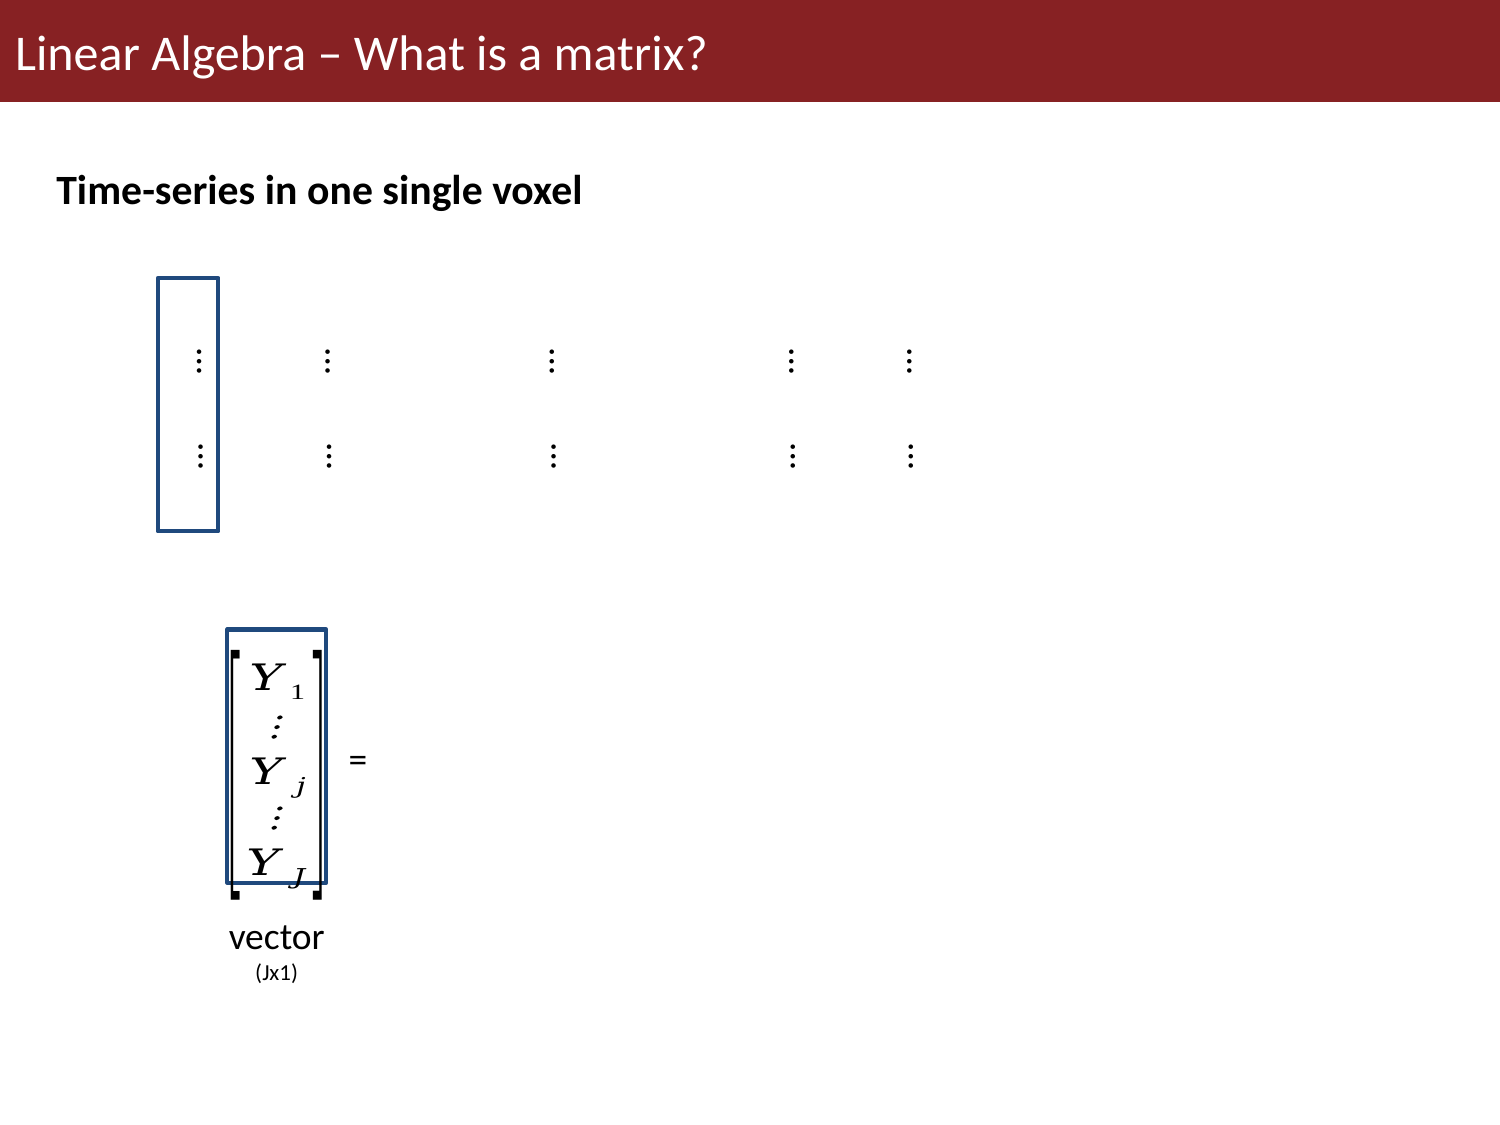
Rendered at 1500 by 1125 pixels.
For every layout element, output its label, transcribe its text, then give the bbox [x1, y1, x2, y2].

list Time-series in one single voxel [41, 155, 1471, 1024]
text_box = [333, 727, 393, 788]
text_box Linear Algebra – What is a matrix? [0, 0, 1500, 102]
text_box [227, 629, 327, 901]
text_box vector (Jx1) [206, 904, 347, 993]
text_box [133, 277, 962, 532]
